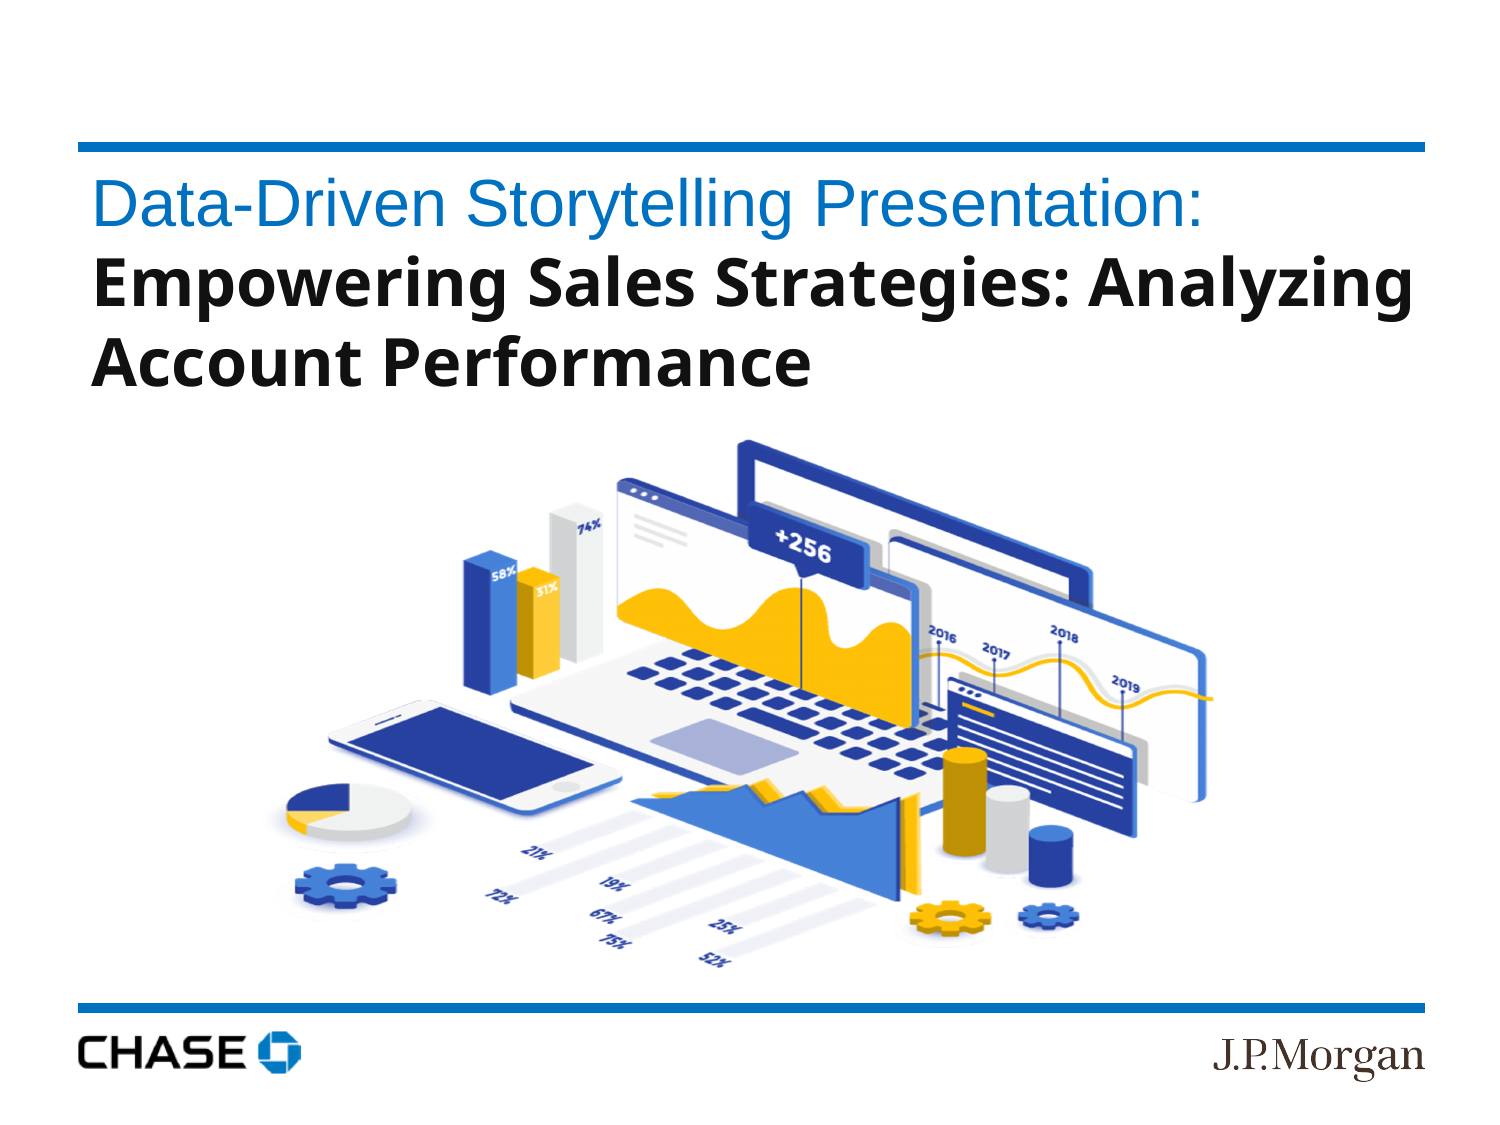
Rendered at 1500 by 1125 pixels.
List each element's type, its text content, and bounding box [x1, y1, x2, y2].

text_box [1213, 1039, 1425, 1083]
picture [74, 1028, 308, 1077]
picture [262, 439, 1214, 968]
text_box Data-Driven Storytelling Presentation: Empowering Sales Strategies: Analyzing Account Performance [91, 159, 1461, 400]
